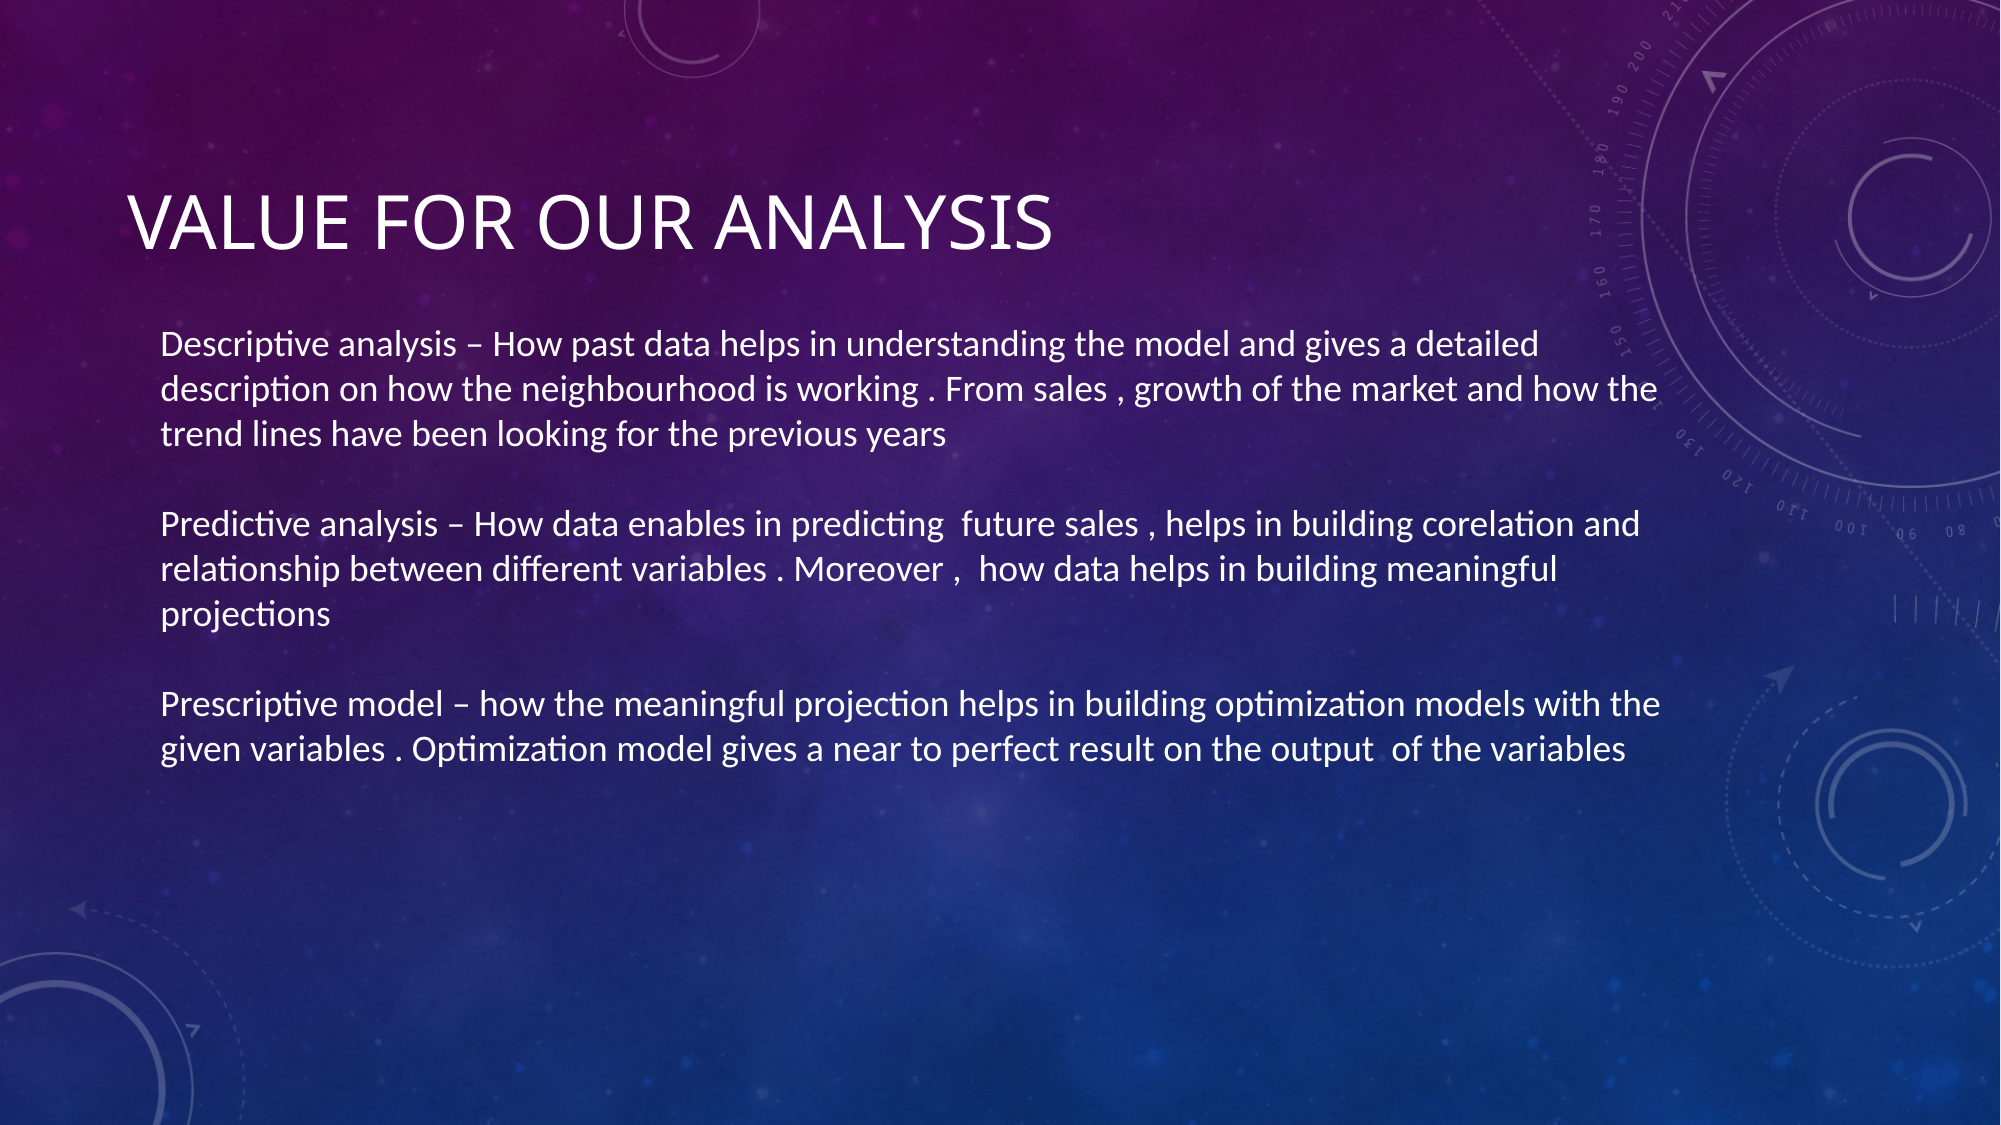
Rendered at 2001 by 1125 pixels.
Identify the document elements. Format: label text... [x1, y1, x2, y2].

picture [0, 0, 2001, 1125]
title VALUE FOR OUR ANALYSIS [112, 99, 1775, 339]
text_box Descriptive analysis – How past data helps in understanding the model and gives a detailed description on how the neighbourhood is working . From sales , growth of the market and how the trend lines have been looking for the previous years Predictive analysis – How data enables in predicting future sales , helps in building corelation and relationship between different variables . Moreover , how data helps in building meaningful projections Prescriptive model – how the meaningful projection helps in building optimization models with the given variables . Optimization model gives a near to perfect result on the output of the variables [145, 311, 1687, 867]
